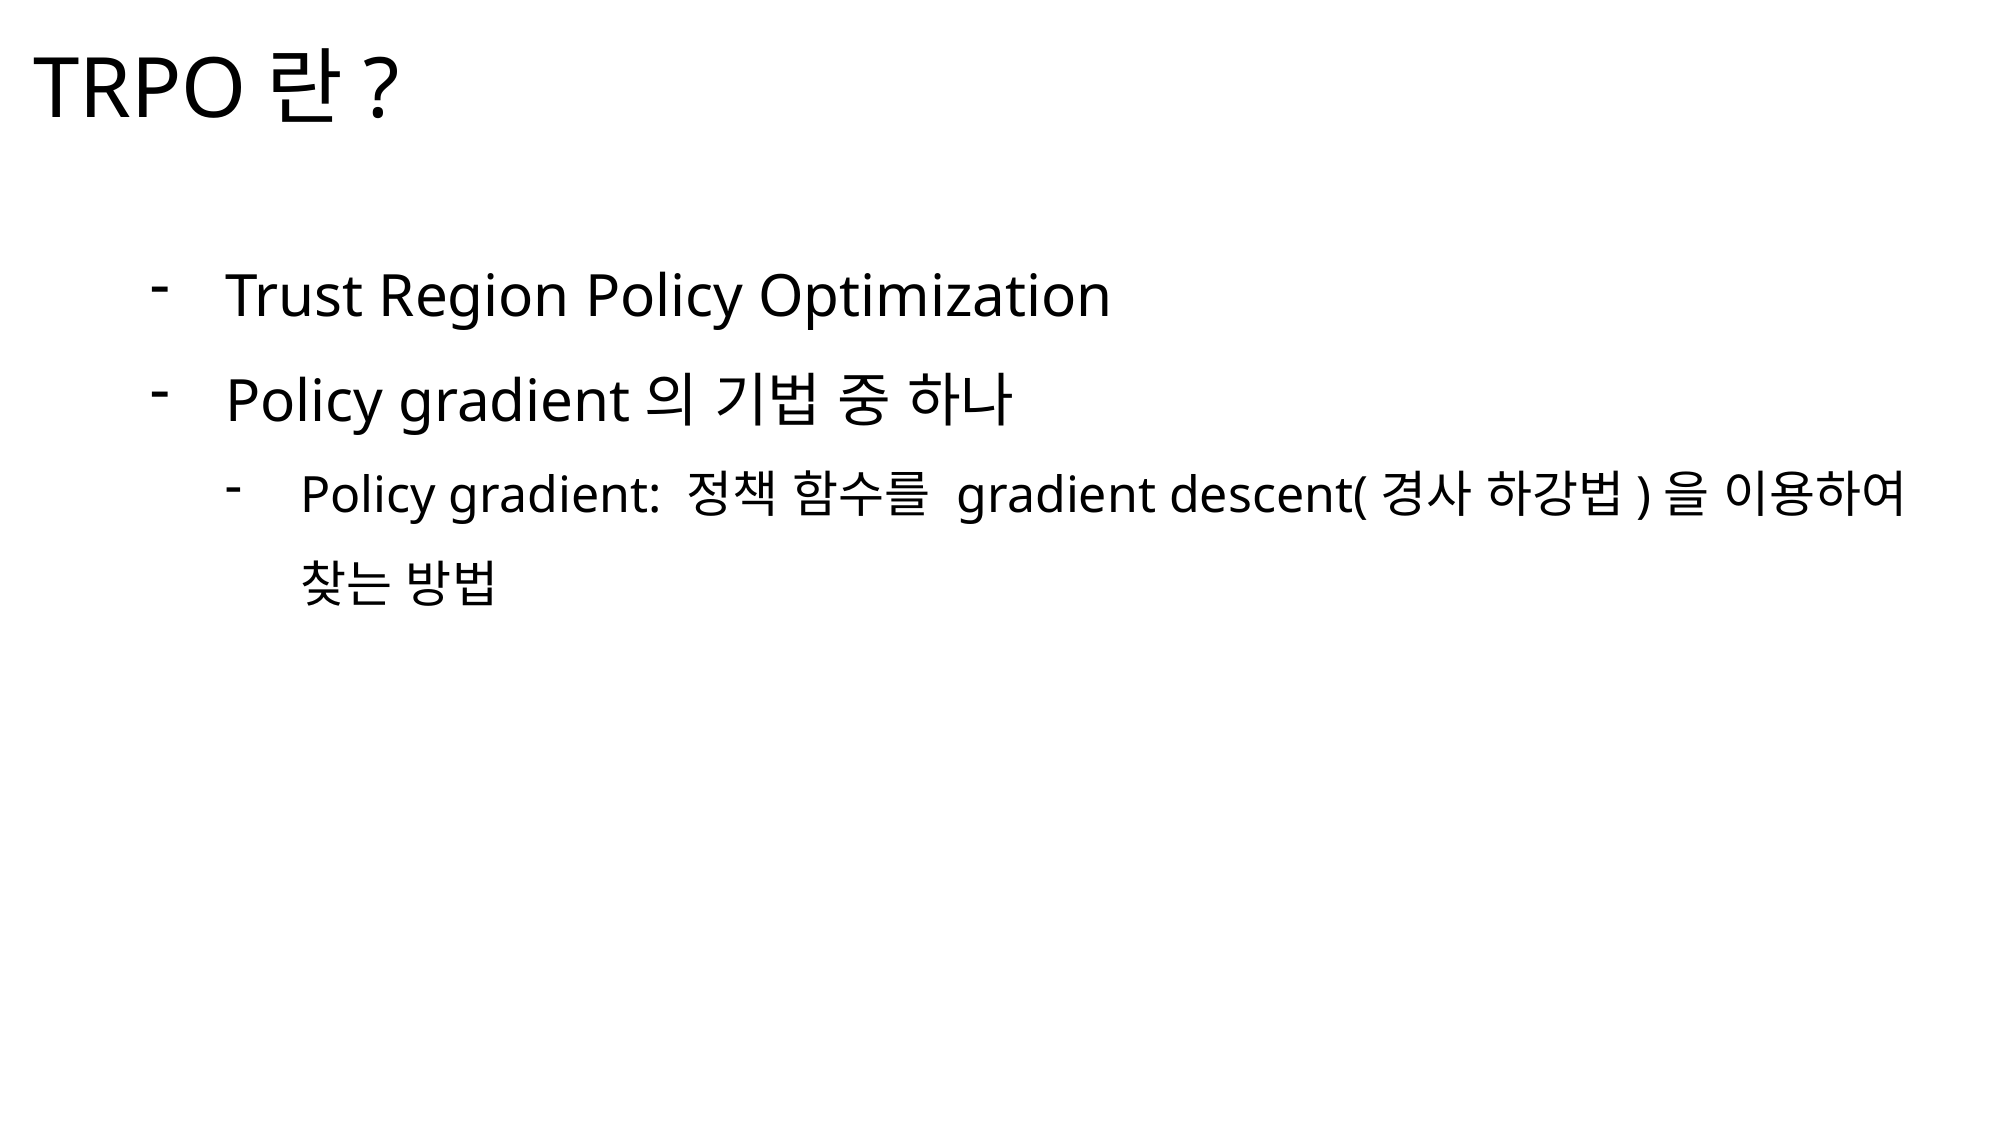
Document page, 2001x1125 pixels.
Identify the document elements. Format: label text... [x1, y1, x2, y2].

text_box Trust Region Policy Optimization Policy gradient의 기법 중 하나 Policy gradient: 정책 함수를 gradient descent(경사 하강법)을 이용하여 찾는 방법 [135, 215, 1945, 621]
text_box TRPO란? [18, 26, 415, 142]
